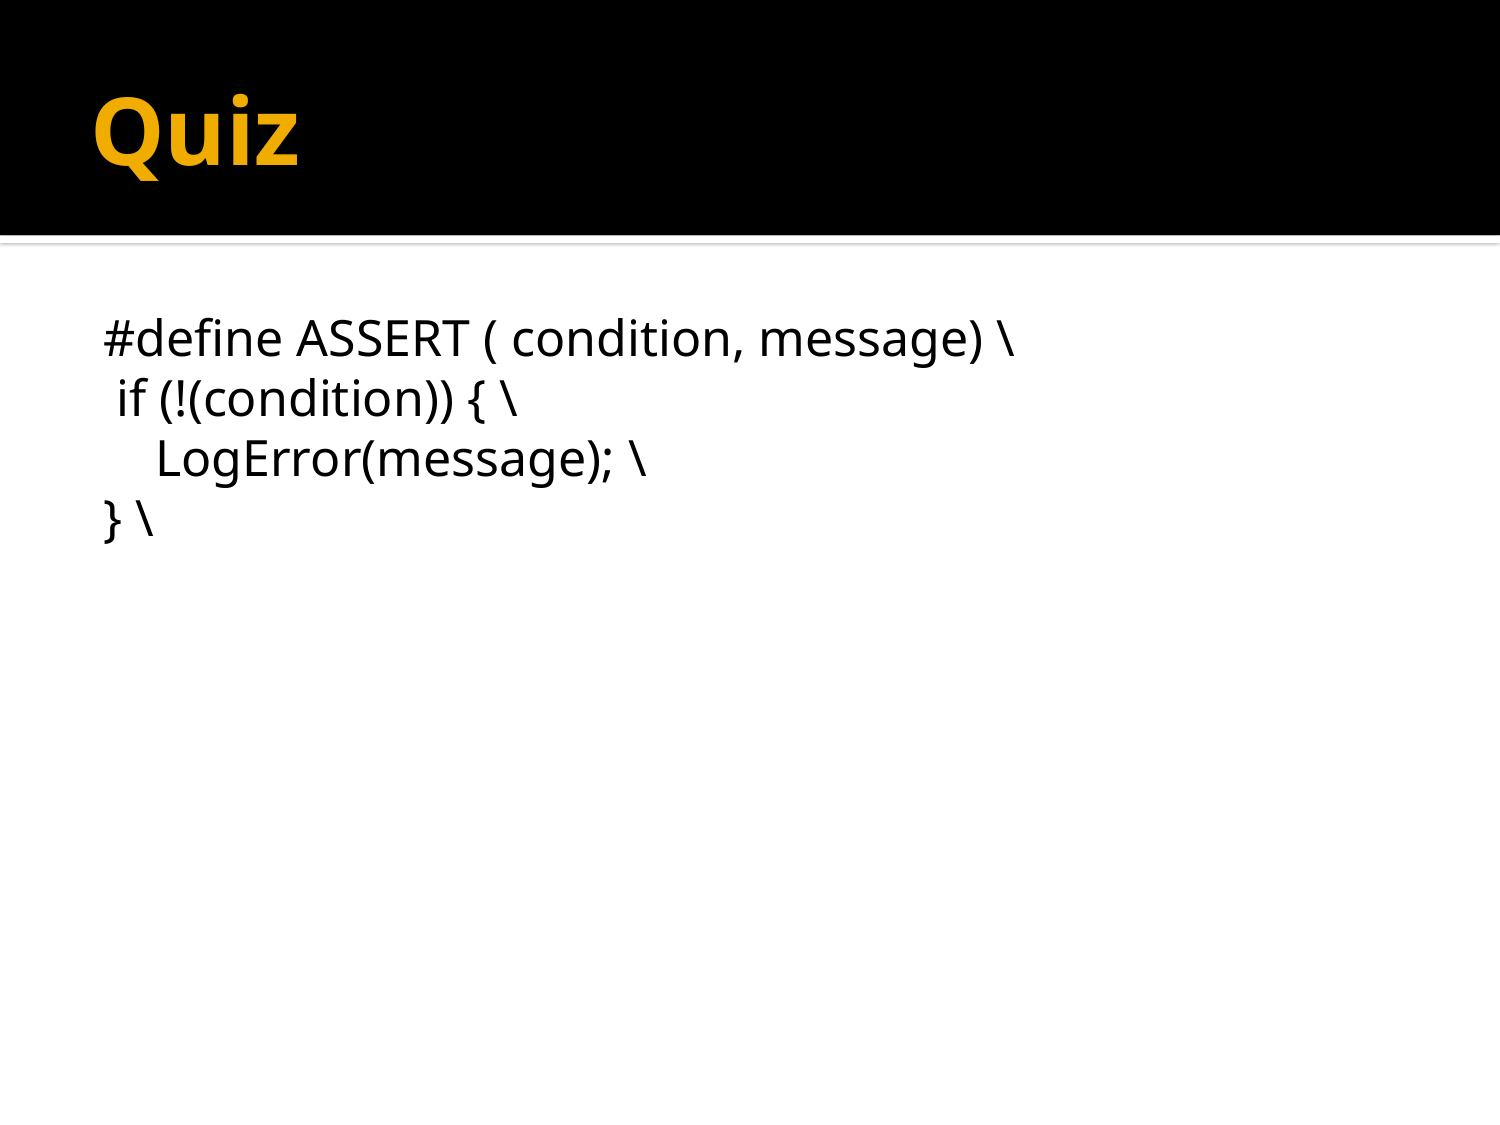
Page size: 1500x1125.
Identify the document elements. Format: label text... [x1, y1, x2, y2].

list #define ASSERT ( condition, message) \ if (!(condition)) { \ LogError(message); \ } \ [75, 291, 1425, 1050]
title Quiz [75, 25, 1425, 231]
